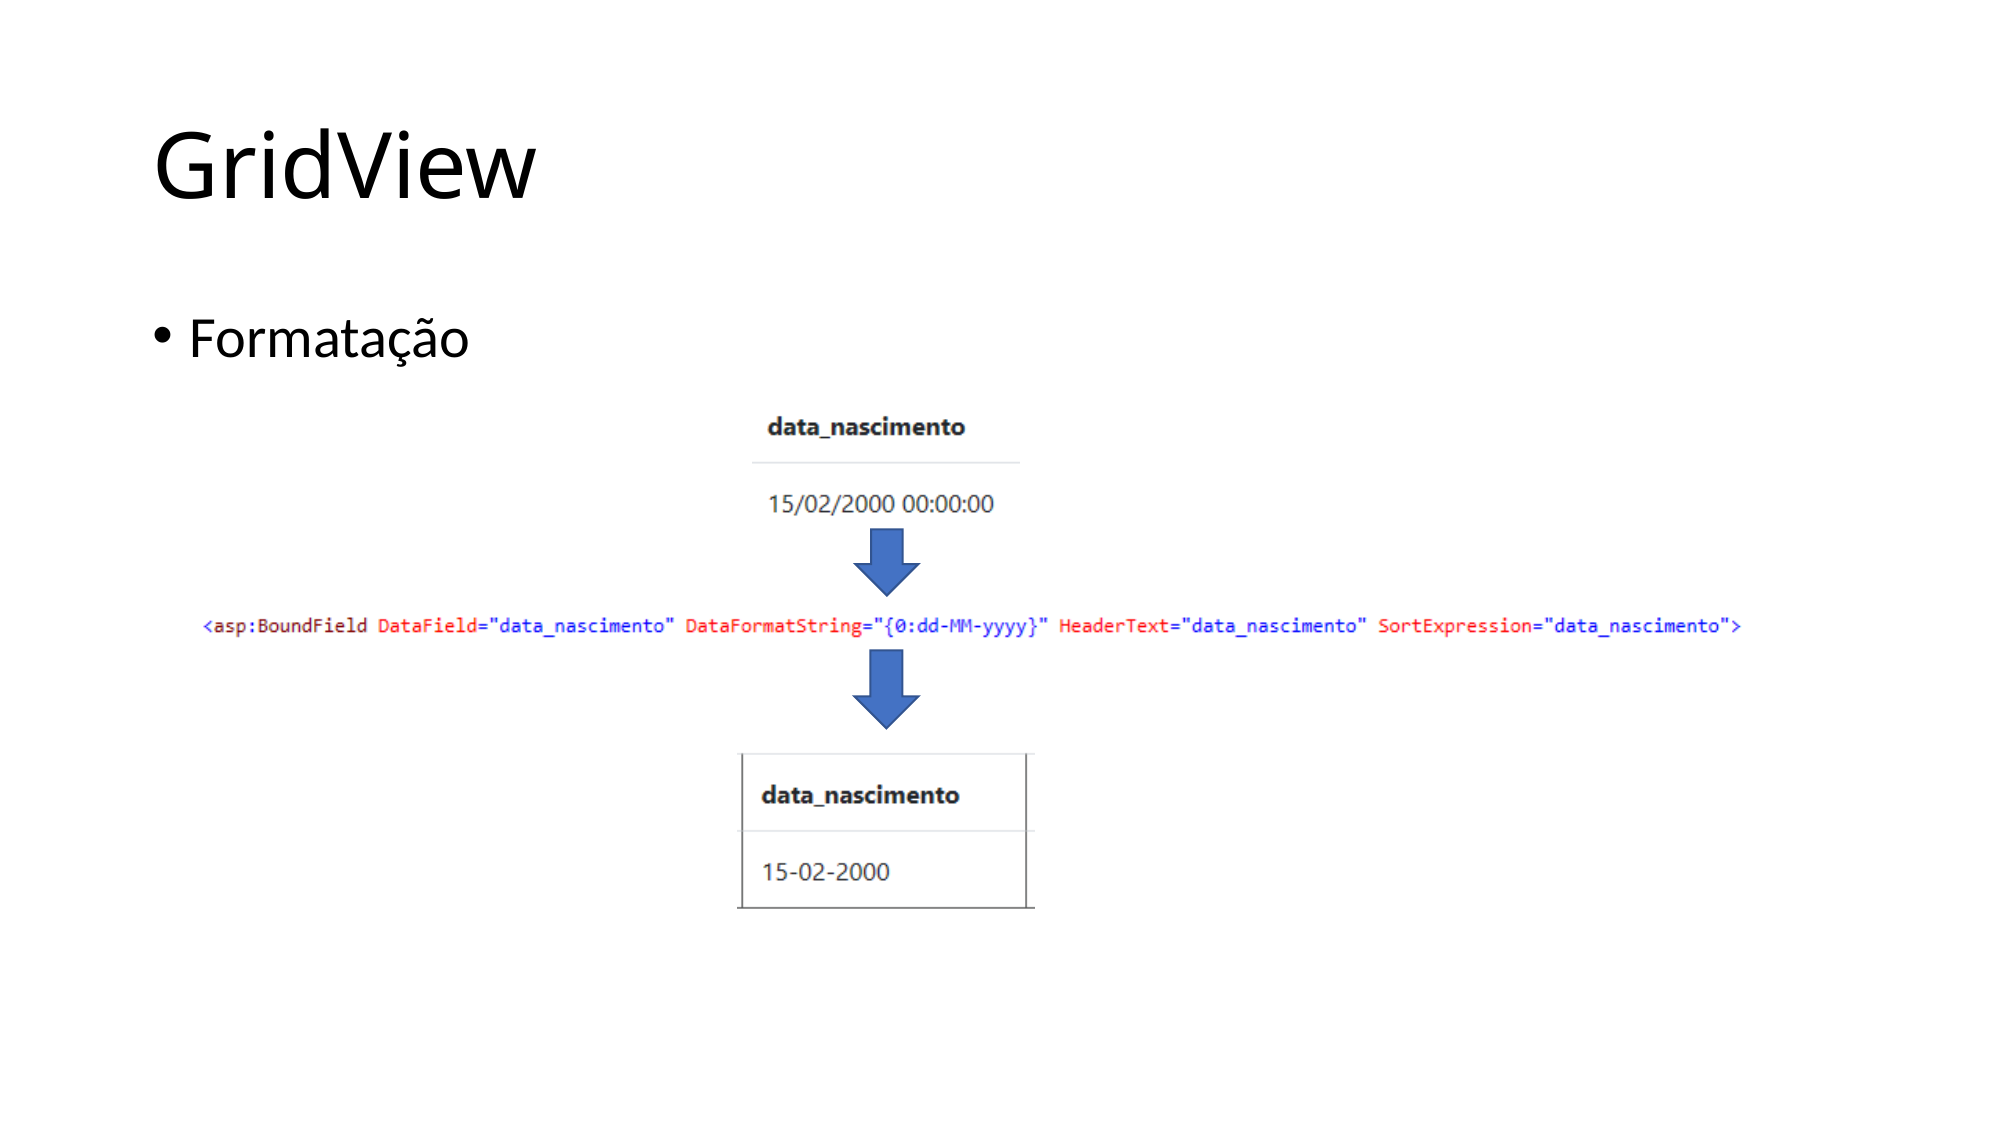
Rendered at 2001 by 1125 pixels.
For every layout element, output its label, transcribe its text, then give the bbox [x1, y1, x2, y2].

list Formatação [137, 299, 1863, 1014]
text_box [851, 649, 921, 730]
title GridView [137, 59, 1863, 278]
text_box [852, 530, 921, 597]
picture [202, 613, 1742, 640]
picture [752, 396, 1020, 530]
picture [737, 744, 1035, 920]
